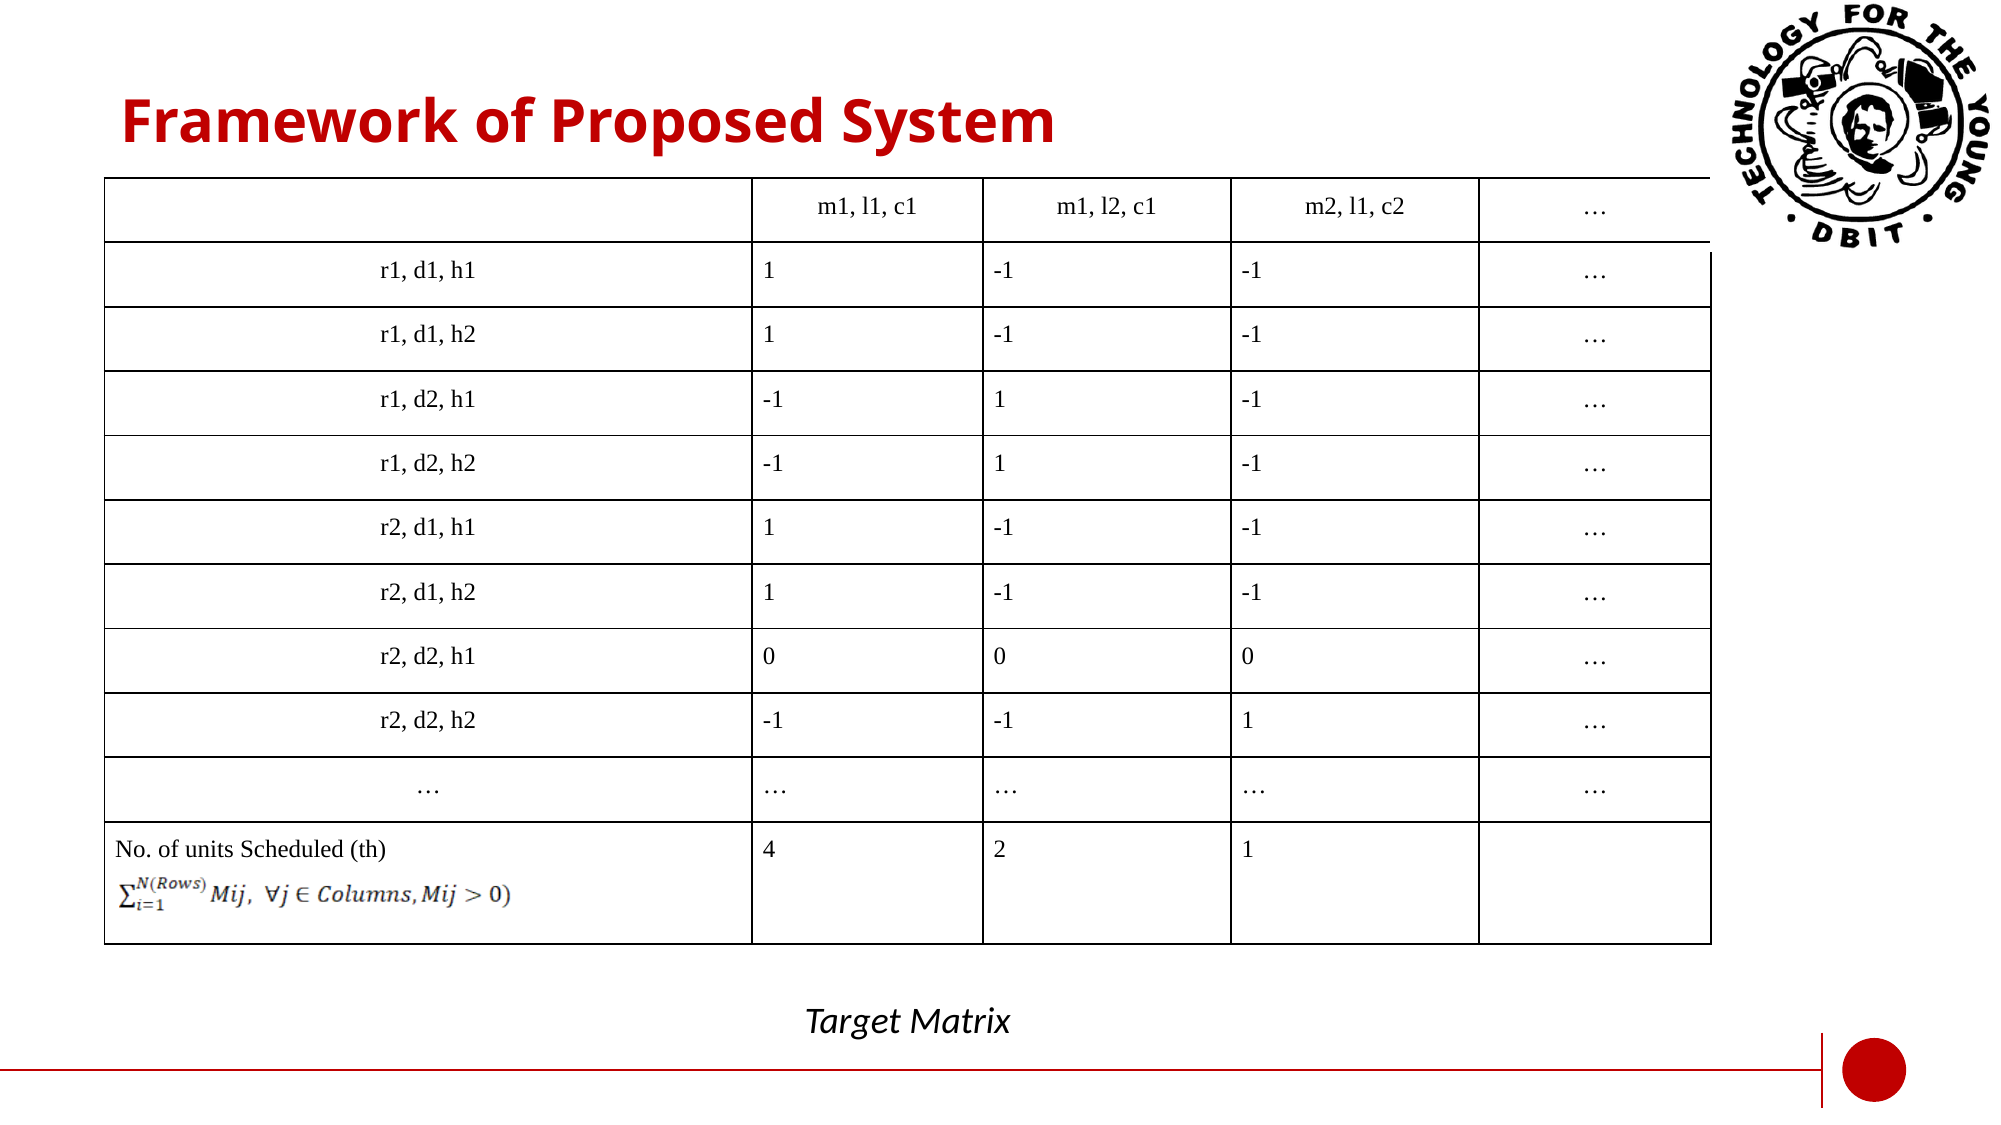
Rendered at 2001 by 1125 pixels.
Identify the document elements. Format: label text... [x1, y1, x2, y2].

table_cell 0 [984, 629, 1230, 692]
picture [119, 873, 512, 924]
table_cell -1 [1232, 372, 1478, 435]
table_cell … [1480, 565, 1710, 628]
table_cell r2, d2, h2 [105, 694, 751, 756]
table_cell r1, d2, h2 [105, 436, 751, 499]
table_header m1, l2, c1 [984, 179, 1230, 241]
table_cell … [1480, 308, 1710, 370]
table_cell … [1480, 758, 1710, 821]
table_cell r1, d2, h1 [105, 372, 751, 435]
title Framework of Proposed System [105, 82, 1710, 163]
table_header … [1480, 179, 1710, 241]
table_cell … [1232, 758, 1478, 821]
table_cell … [1480, 694, 1710, 756]
table_cell 1 [753, 308, 982, 370]
table_cell 1 [753, 565, 982, 628]
table_header m2, l1, c2 [1232, 179, 1478, 241]
table_cell … [1480, 629, 1710, 692]
table_cell -1 [753, 372, 982, 435]
table_cell 4 [753, 823, 982, 943]
table_cell r2, d2, h1 [105, 629, 751, 692]
table_cell … [1480, 243, 1710, 306]
picture [1710, 0, 2000, 252]
table_cell -1 [1232, 565, 1478, 628]
table_cell 0 [753, 629, 982, 692]
table_cell 1 [753, 501, 982, 563]
table_cell … [984, 758, 1230, 821]
table_cell r1, d1, h1 [105, 243, 751, 306]
table_cell [1480, 823, 1710, 943]
text_box Target Matrix [789, 966, 1026, 1049]
table_cell -1 [984, 308, 1230, 370]
table_header [105, 179, 751, 241]
table_cell r2, d1, h2 [105, 565, 751, 628]
table_cell 1 [984, 436, 1230, 499]
table_cell … [1480, 436, 1710, 499]
table_cell … [1480, 501, 1710, 563]
table_cell -1 [984, 565, 1230, 628]
table_cell -1 [1232, 243, 1478, 306]
table_header m1, l1, c1 [753, 179, 982, 241]
table_cell 1 [753, 243, 982, 306]
table_cell 0 [1232, 629, 1478, 692]
table_cell 1 [984, 372, 1230, 435]
table_cell -1 [984, 694, 1230, 756]
table_cell … [1480, 372, 1710, 435]
table_cell 1 [1232, 694, 1478, 756]
table_cell 1 [1232, 823, 1478, 943]
table_cell -1 [1232, 436, 1478, 499]
table_cell … [753, 758, 982, 821]
table_cell r2, d1, h1 [105, 501, 751, 563]
table_cell 2 [984, 823, 1230, 943]
table_cell -1 [984, 501, 1230, 563]
table_cell -1 [984, 243, 1230, 306]
table_cell No. of units Scheduled (th) [105, 823, 751, 943]
table_cell -1 [753, 436, 982, 499]
table_cell -1 [753, 694, 982, 756]
table_cell … [105, 758, 751, 821]
table_cell -1 [1232, 308, 1478, 370]
table_cell -1 [1232, 501, 1478, 563]
table_cell r1, d1, h2 [105, 308, 751, 370]
